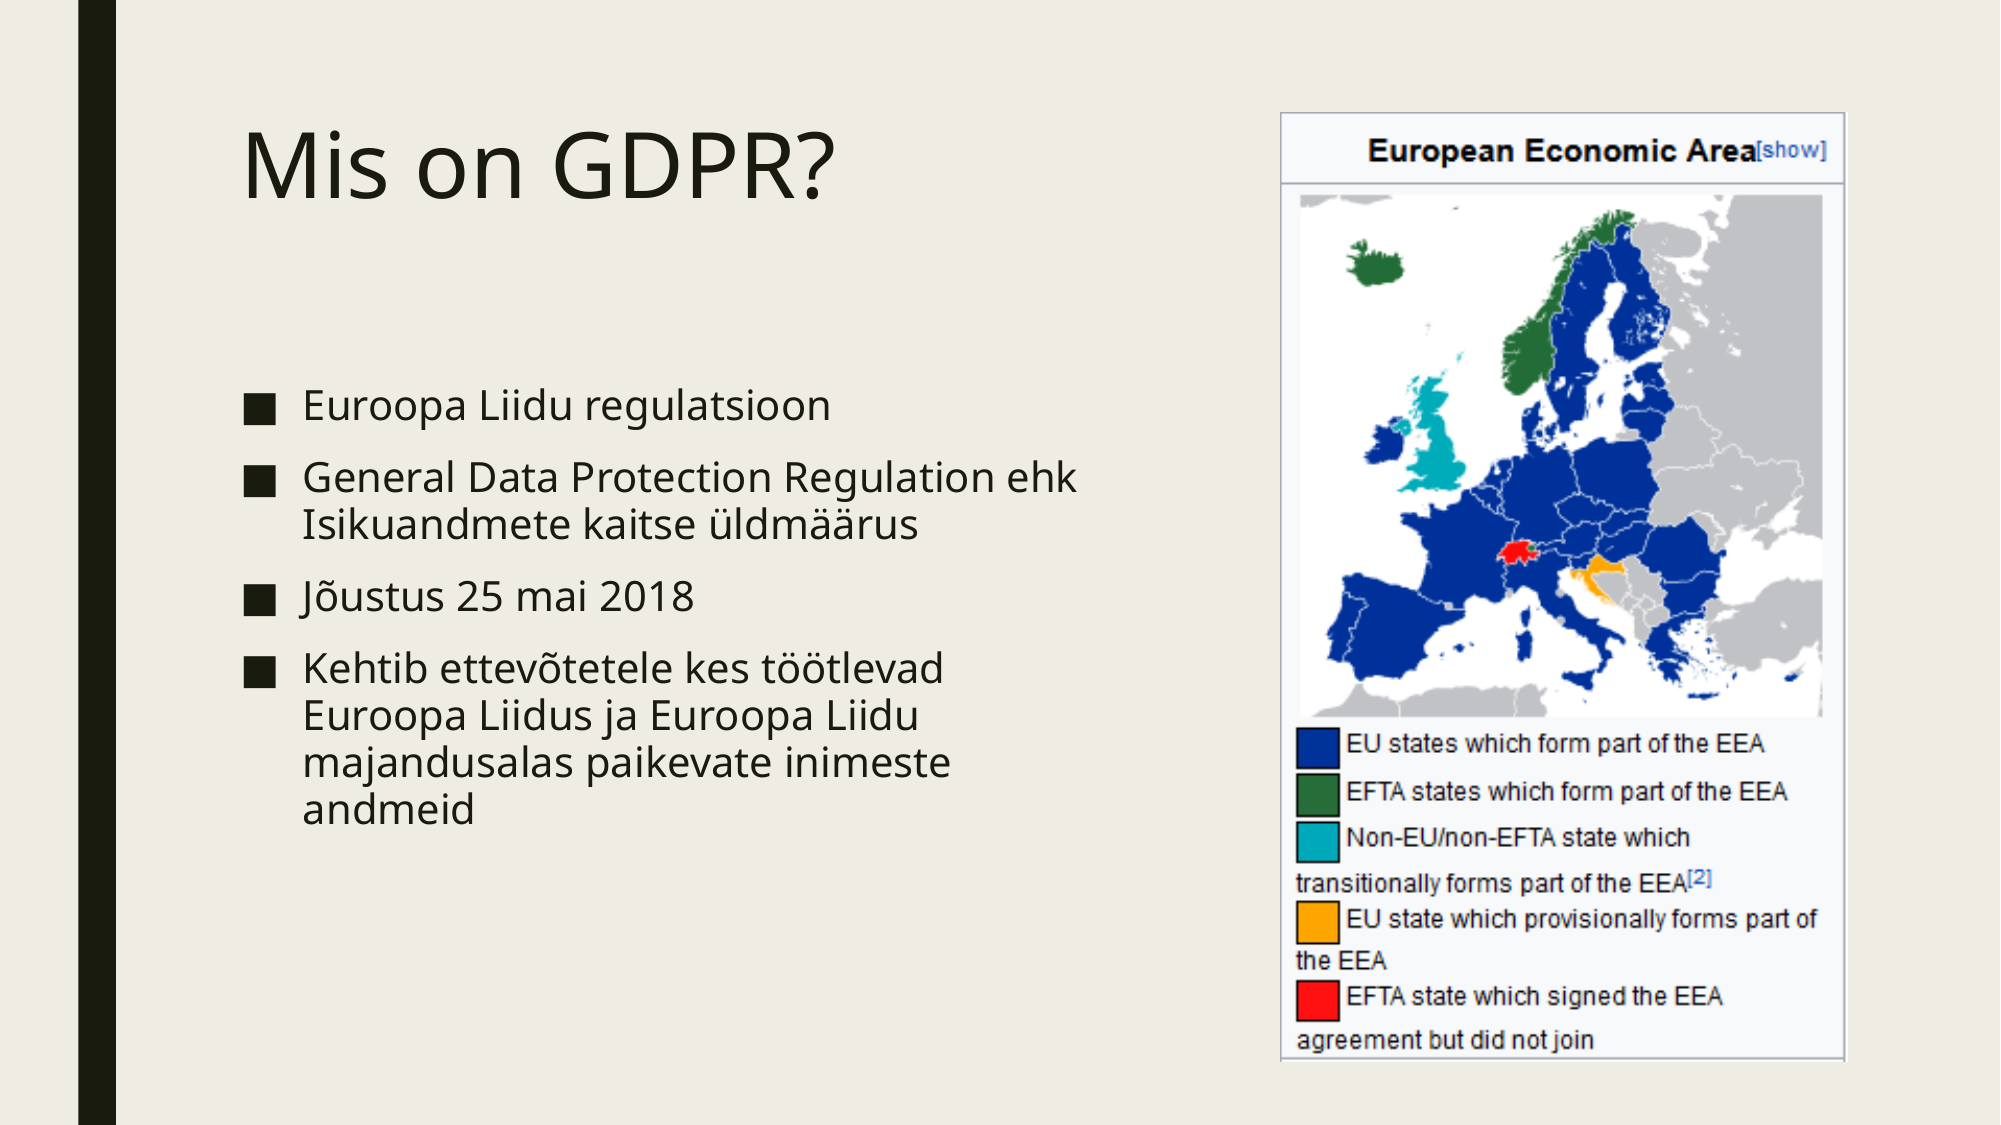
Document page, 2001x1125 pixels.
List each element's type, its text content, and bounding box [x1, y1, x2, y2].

title Mis on GDPR? [225, 112, 1280, 357]
picture [1280, 112, 1848, 1062]
list Euroopa Liidu regulatsioon General Data Protection Regulation ehk Isikuandmete kaitse üldmäärus Jõustus 25 mai 2018 Kehtib ettevõtetele kes töötlevad Euroopa Liidus ja Euroopa Liidu majandusalas paikevate inimeste andmeid [225, 375, 1121, 963]
